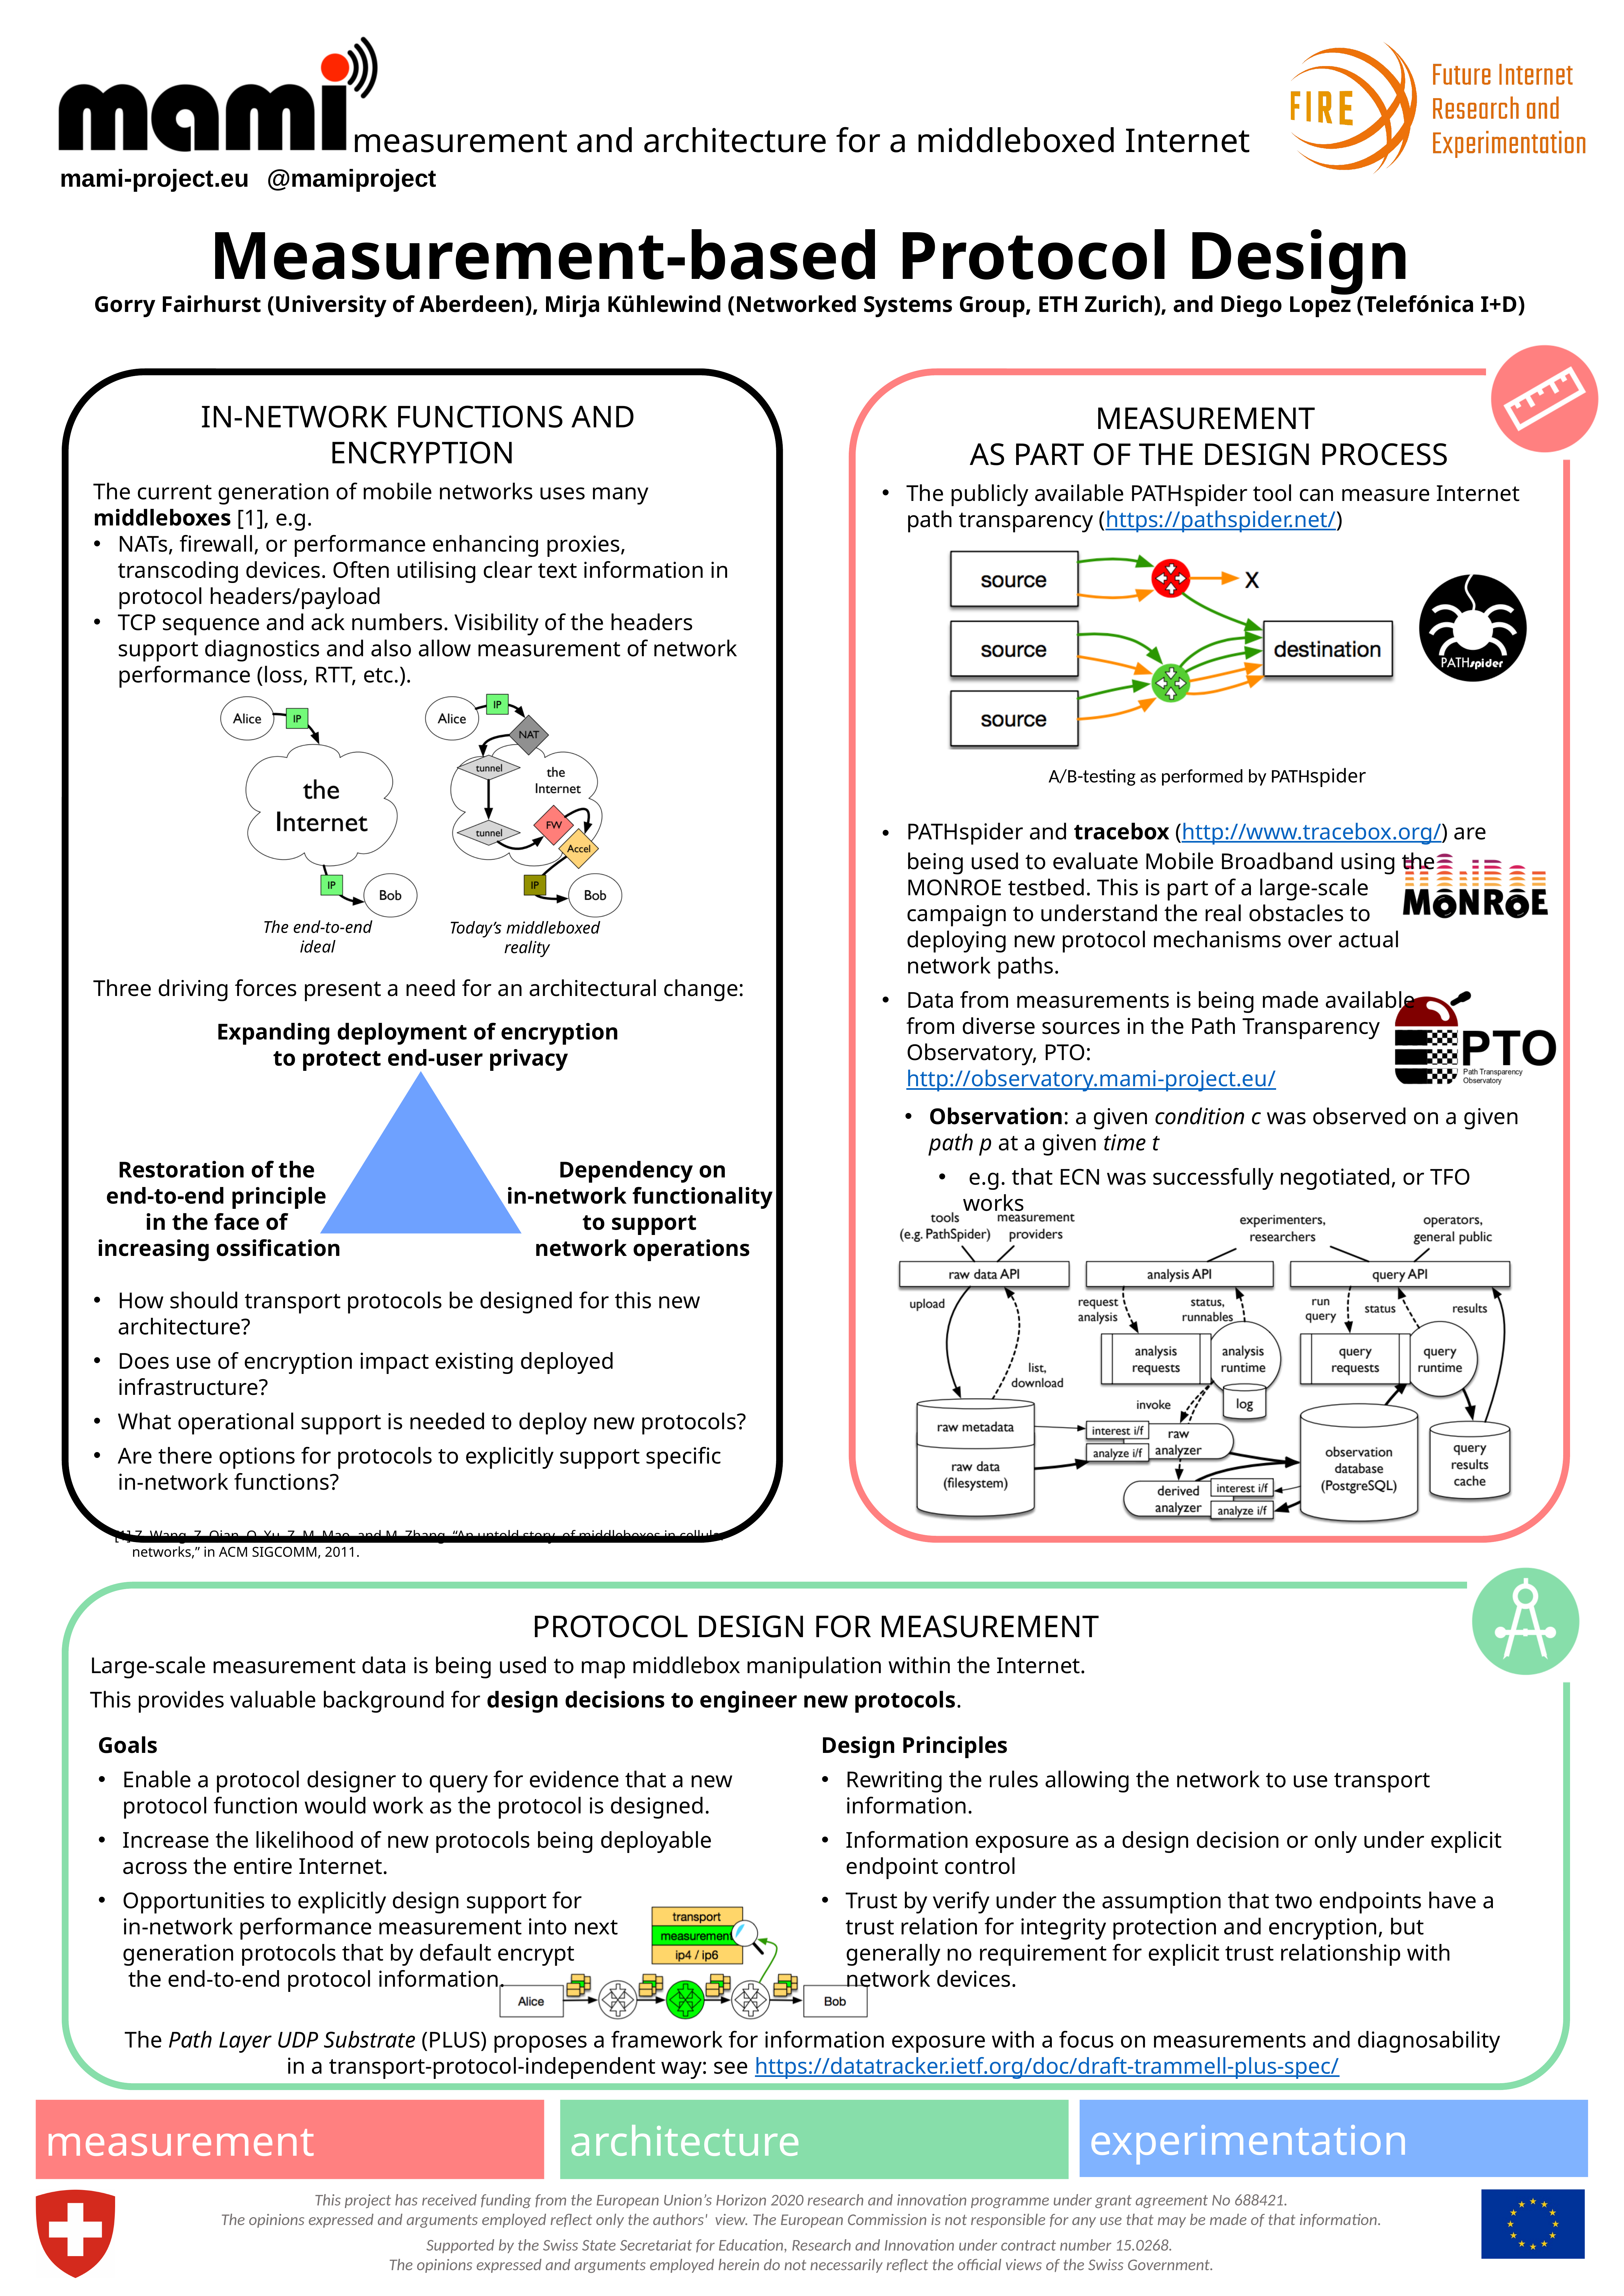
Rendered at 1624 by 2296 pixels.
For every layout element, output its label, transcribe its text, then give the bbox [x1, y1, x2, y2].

text_box Goals Enable a protocol designer to query for evidence that a new protocol function would work as the protocol is designed. Increase the likelihood of new protocols being deployable across the entire Internet. Opportunities to explicitly design support for in-network performance measurement into next generation protocols that by default encrypt the end-to-end protocol information. [93, 1729, 789, 1994]
picture [1486, 342, 1604, 460]
text_box MEASUREMENT AS PART OF THE DESIGN PROCESS The publicly available PATHspider tool can measure Internet path transparency (https://pathspider.net/) PATHspider and tracebox (http://www.tracebox.org/) are being used to evaluate Mobile Broadband using the MONROE testbed. This is part of a large-scale campaign to understand the real obstacles to deploying new protocol mechanisms over actual network paths. Data from measurements is being made available from diverse sources in the Path Transparency Observatory, PTO: http://observatory.mami-project.eu/ Observation: a given condition c was observed on a given path p at a given time t e.g. that ECN was successfully negotiated, or TFO works [852, 371, 1567, 1540]
picture [1381, 982, 1565, 1100]
picture [1481, 2189, 1585, 2259]
picture [1074, 835, 1565, 936]
picture [36, 23, 396, 171]
picture [387, 144, 396, 150]
text_box A/B-testing as performed by PATHspider [1044, 762, 1371, 789]
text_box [219, 693, 623, 960]
text_box PROTOCOL DESIGN FOR MEASUREMENT Large-scale measurement data is being used to map middlebox manipulation within the Internet. This provides valuable background for design decisions to engineer new protocols. The Path Layer UDP Substrate (PLUS) proposes a framework for information exposure with a focus on measurements and diagnosability in a transport-protocol-independent way: see https://datatracker.ietf.org/doc/draft-trammell-plus-spec/ [65, 1585, 1567, 2087]
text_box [95, 1015, 775, 1264]
text_box Design Principles Rewriting the rules allowing the network to use transport information. Information exposure as a design decision or only under explicit endpoint control Trust by verify under the assumption that two endpoints have a trust relation for integrity protection and encryption, but generally no requirement for explicit trust relationship with network devices. [816, 1729, 1512, 2020]
picture [1467, 1565, 1585, 1683]
picture [887, 1196, 1519, 1530]
picture [1262, 23, 1609, 192]
text_box IN-NETWORK FUNCTIONS AND ENCRYPTION The current generation of mobile networks uses many middleboxes [1], e.g. NATs, firewall, or performance enhancing proxies, transcoding devices. Often utilising clear text information in protocol headers/payload TCP sequence and ack numbers. Visibility of the headers support diagnostics and also allow measurement of network performance (loss, RTT, etc.). Three driving forces present a need for an architectural change: How should transport protocols be designed for this new architecture? Does use of encryption impact existing deployed infrastructure? What operational support is needed to deploy new protocols? Are there options for protocols to explicitly support specific in-network functions? [1] Z. Wang, Z. Qian, Q. Xu, Z. M. Mao, and M. Zhang, “An untold story of middleboxes in cellular networks,” in ACM SIGCOMM, 2011. [65, 371, 780, 1540]
picture [488, 1902, 873, 2021]
picture [387, 137, 396, 142]
text_box Measurement-based Protocol Design Gorry Fairhurst (University of Aberdeen), Mirja Kühlewind (Networked Systems Group, ETH Zurich), and Diego Lopez (Telefónica I+D) [36, 220, 1585, 297]
picture [937, 539, 1532, 762]
